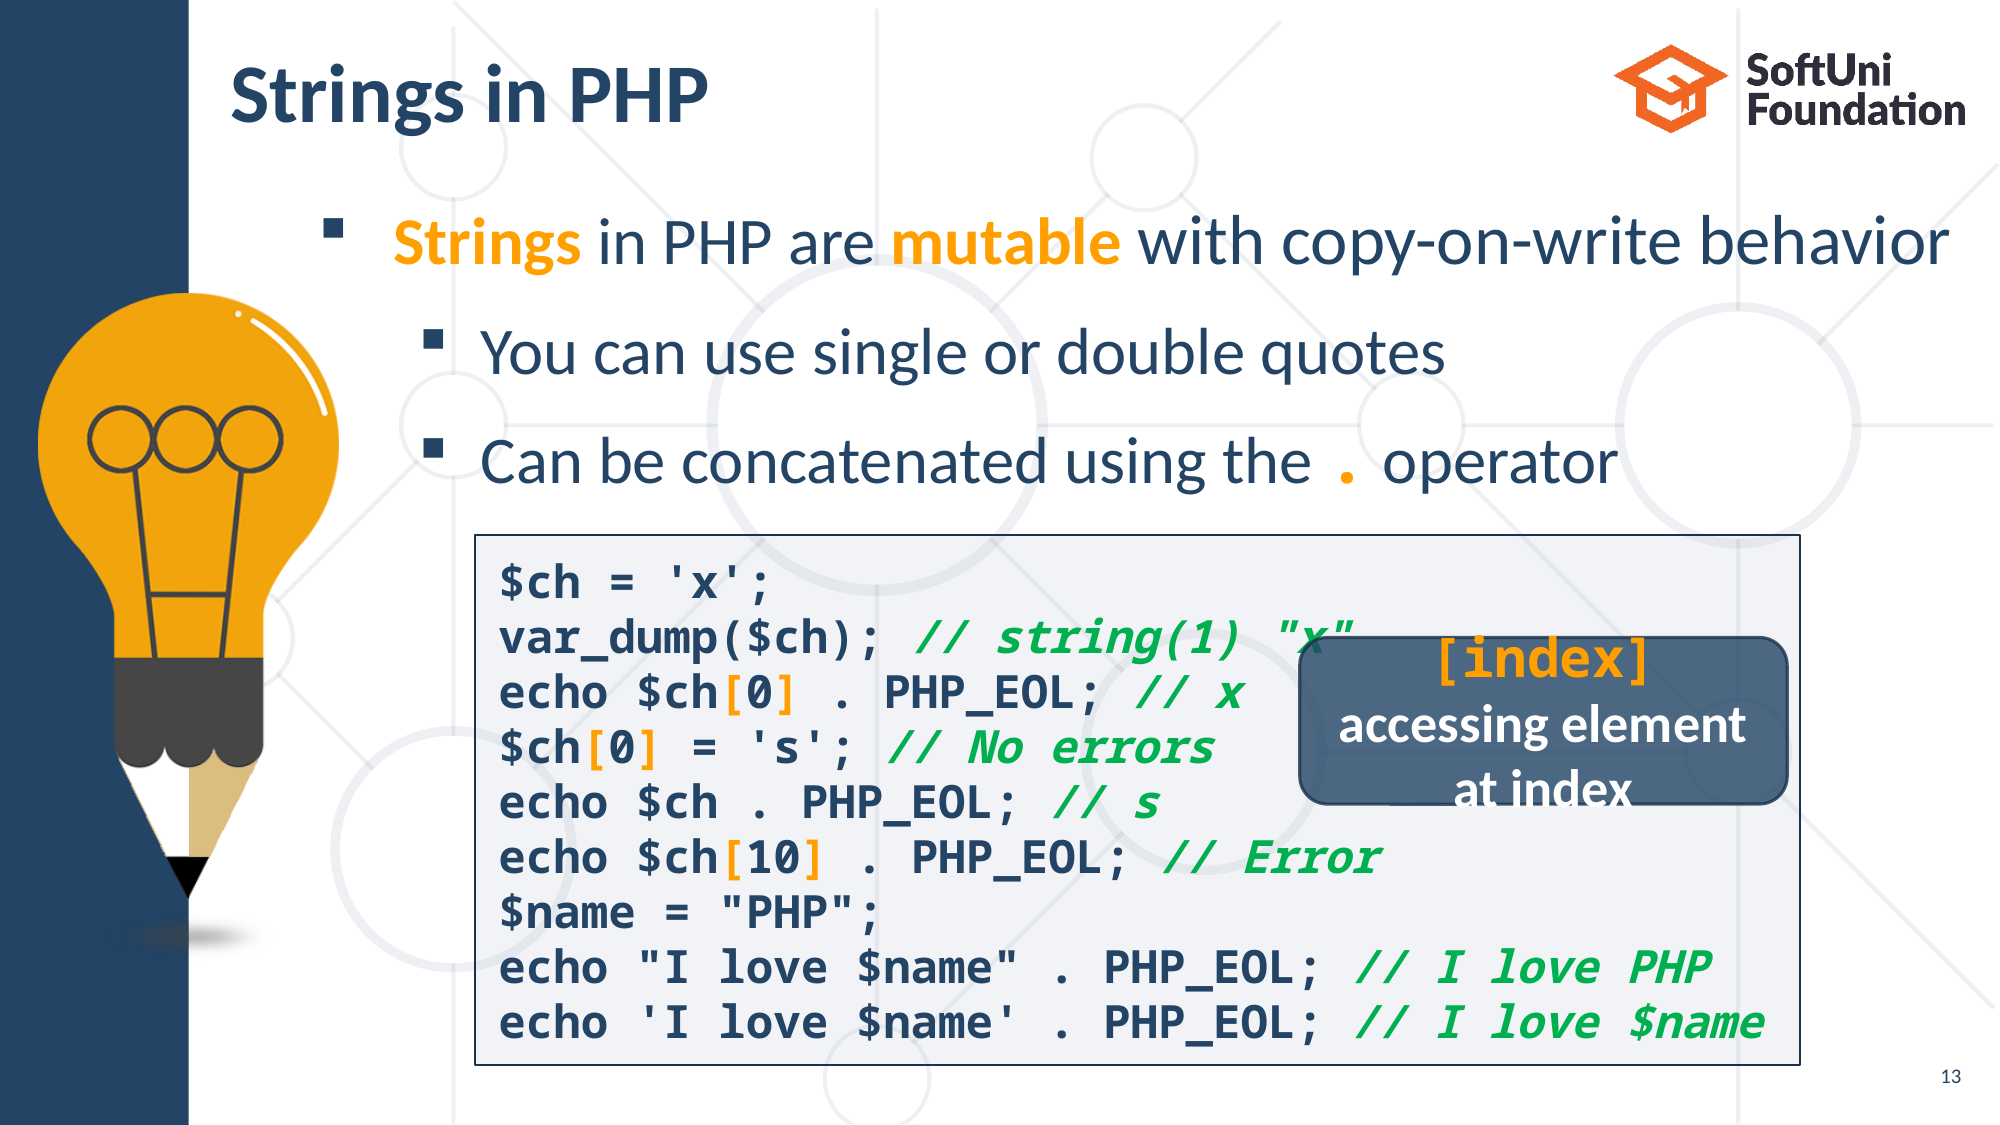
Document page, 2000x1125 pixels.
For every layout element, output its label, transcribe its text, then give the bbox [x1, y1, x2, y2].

title Strings in PHP [212, 16, 1591, 162]
list Strings in PHP are mutable with copy-on-write behavior You can use single or double quotes Can be concatenated using the . operator [300, 183, 1974, 1050]
text_box $ch = 'x'; var_dump($ch); // string(1) "x" echo $ch[0] . PHP_EOL; // x $ch[0] = 's'; // No errors echo $ch . PHP_EOL; // s echo $ch[10] . PHP_EOL; // Error $name = "PHP"; echo "I love $name" . PHP_EOL; // I love PHP echo 'I love $name' . PHP_EOL; // I love $name [474, 535, 1800, 1066]
picture [1613, 44, 1965, 133]
slide_number 13 [1896, 1049, 1968, 1101]
picture [38, 293, 300, 961]
text_box [index] accessing element at index [1297, 635, 1790, 807]
